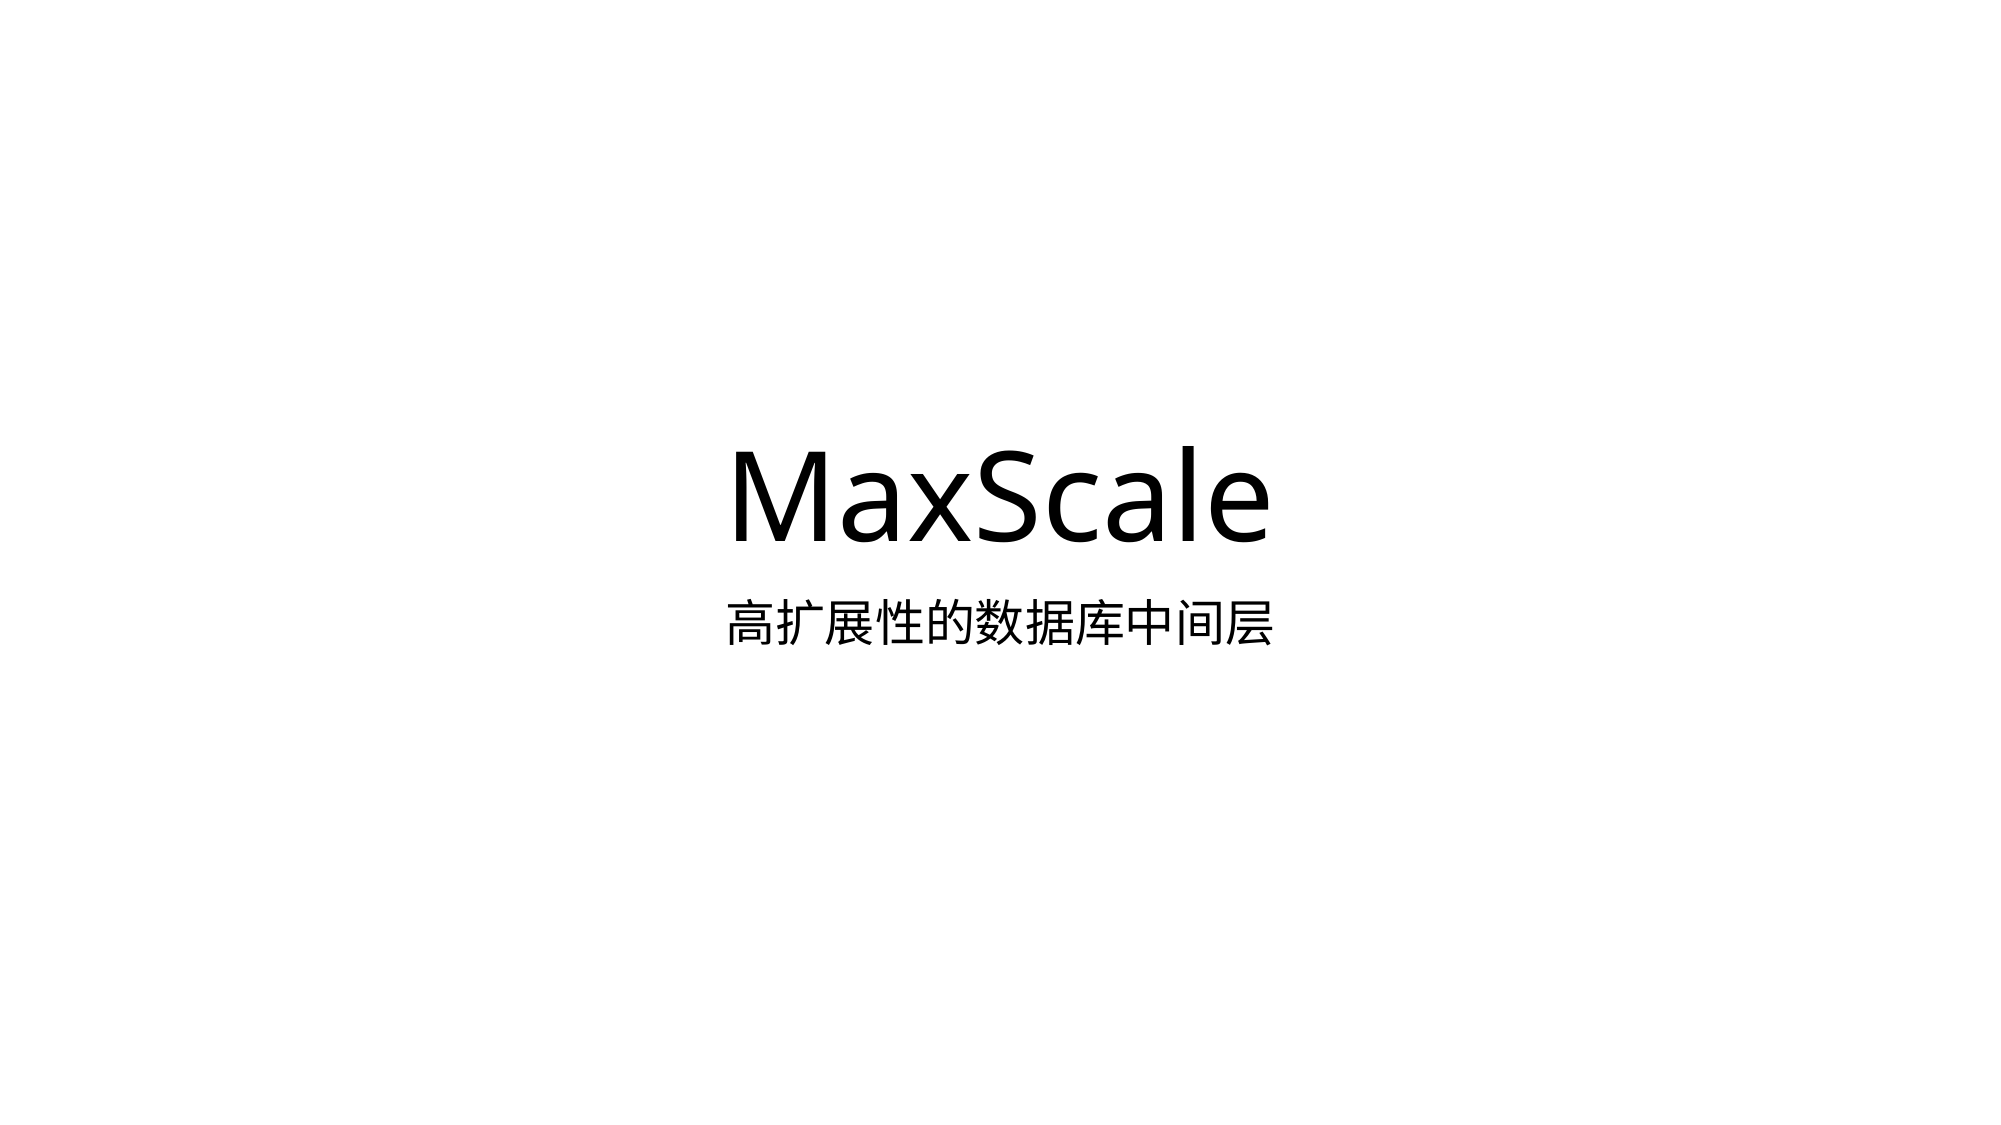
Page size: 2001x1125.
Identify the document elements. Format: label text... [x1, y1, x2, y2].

subtitle 高扩展性的数据库中间层 [249, 590, 1750, 863]
title MaxScale [249, 184, 1750, 576]
